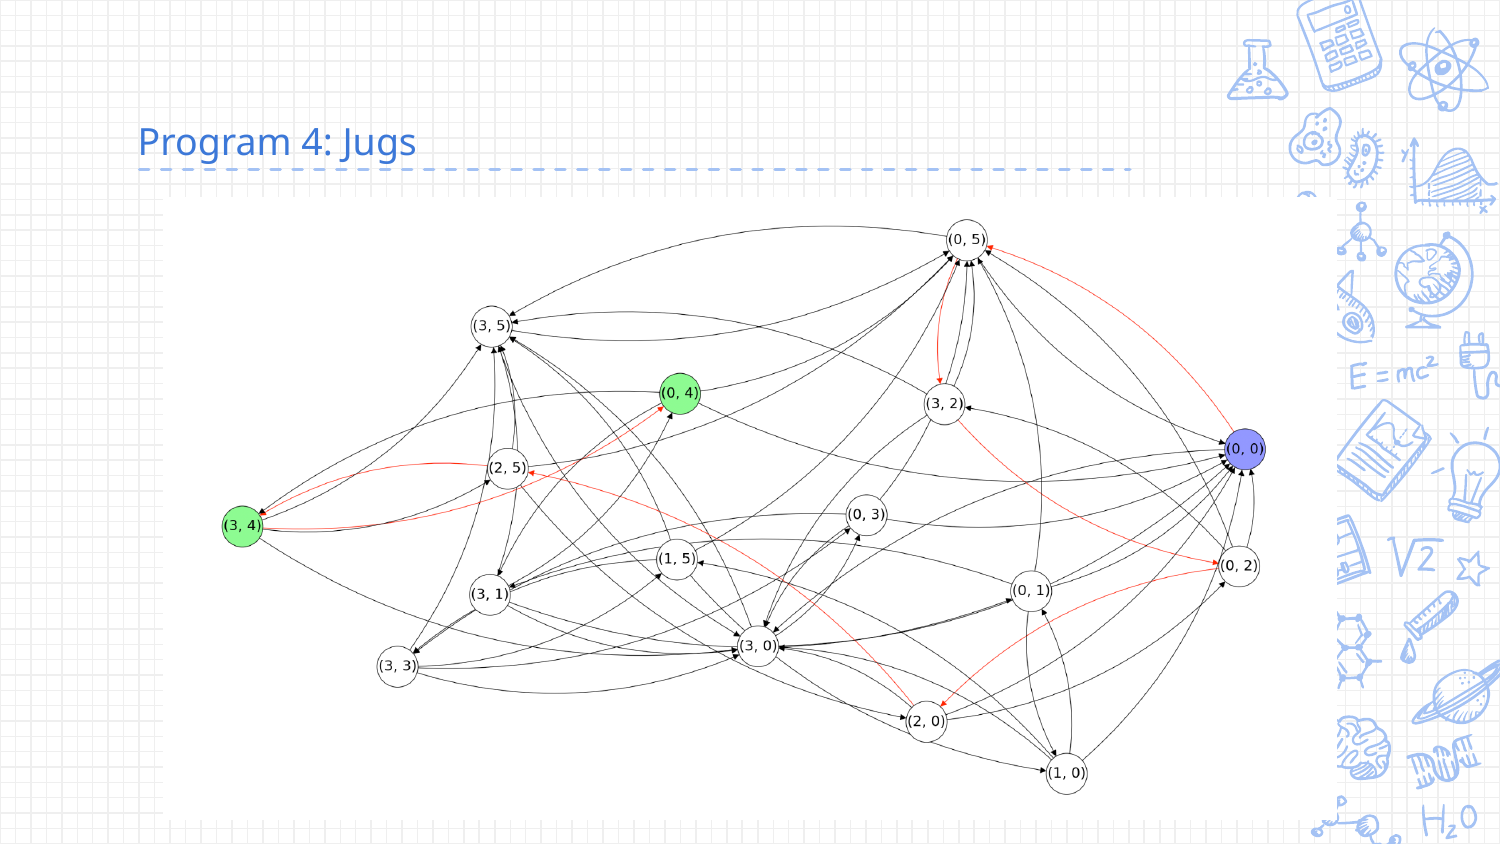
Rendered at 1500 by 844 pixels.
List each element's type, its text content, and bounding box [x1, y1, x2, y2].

picture [163, 196, 1337, 821]
title Program 4: Jugs [122, 36, 1130, 178]
